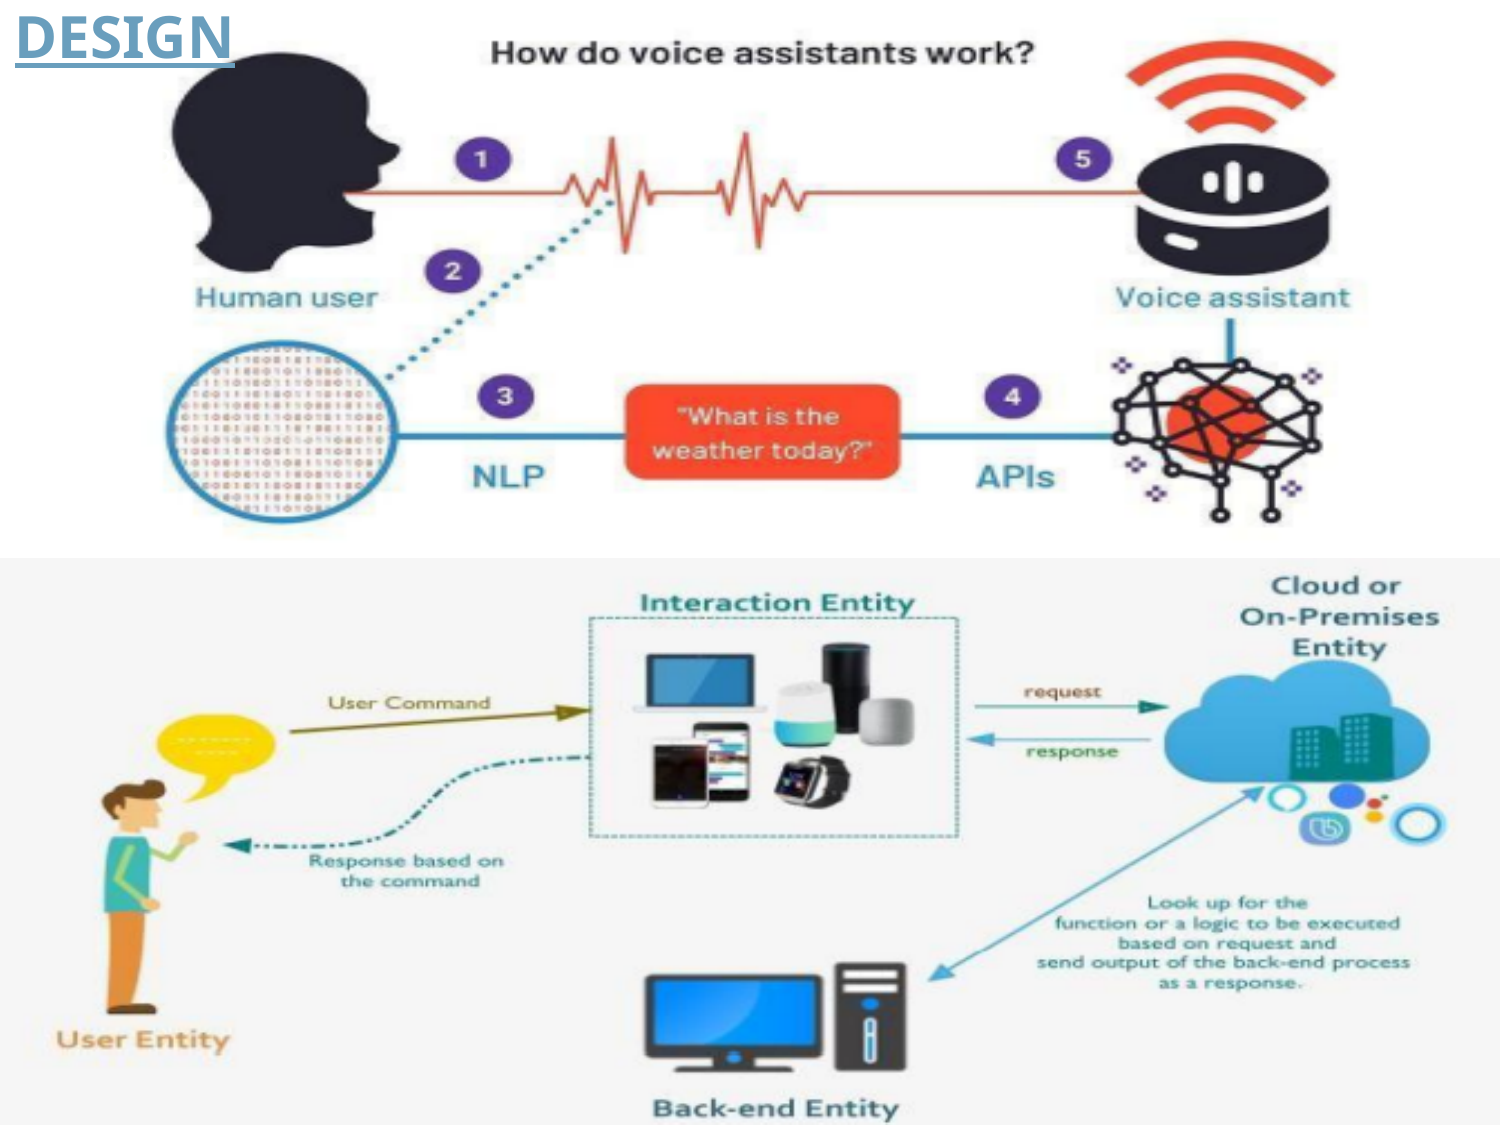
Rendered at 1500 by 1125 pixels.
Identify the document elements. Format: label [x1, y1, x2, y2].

list [0, 0, 1500, 557]
picture [0, 557, 1500, 1125]
